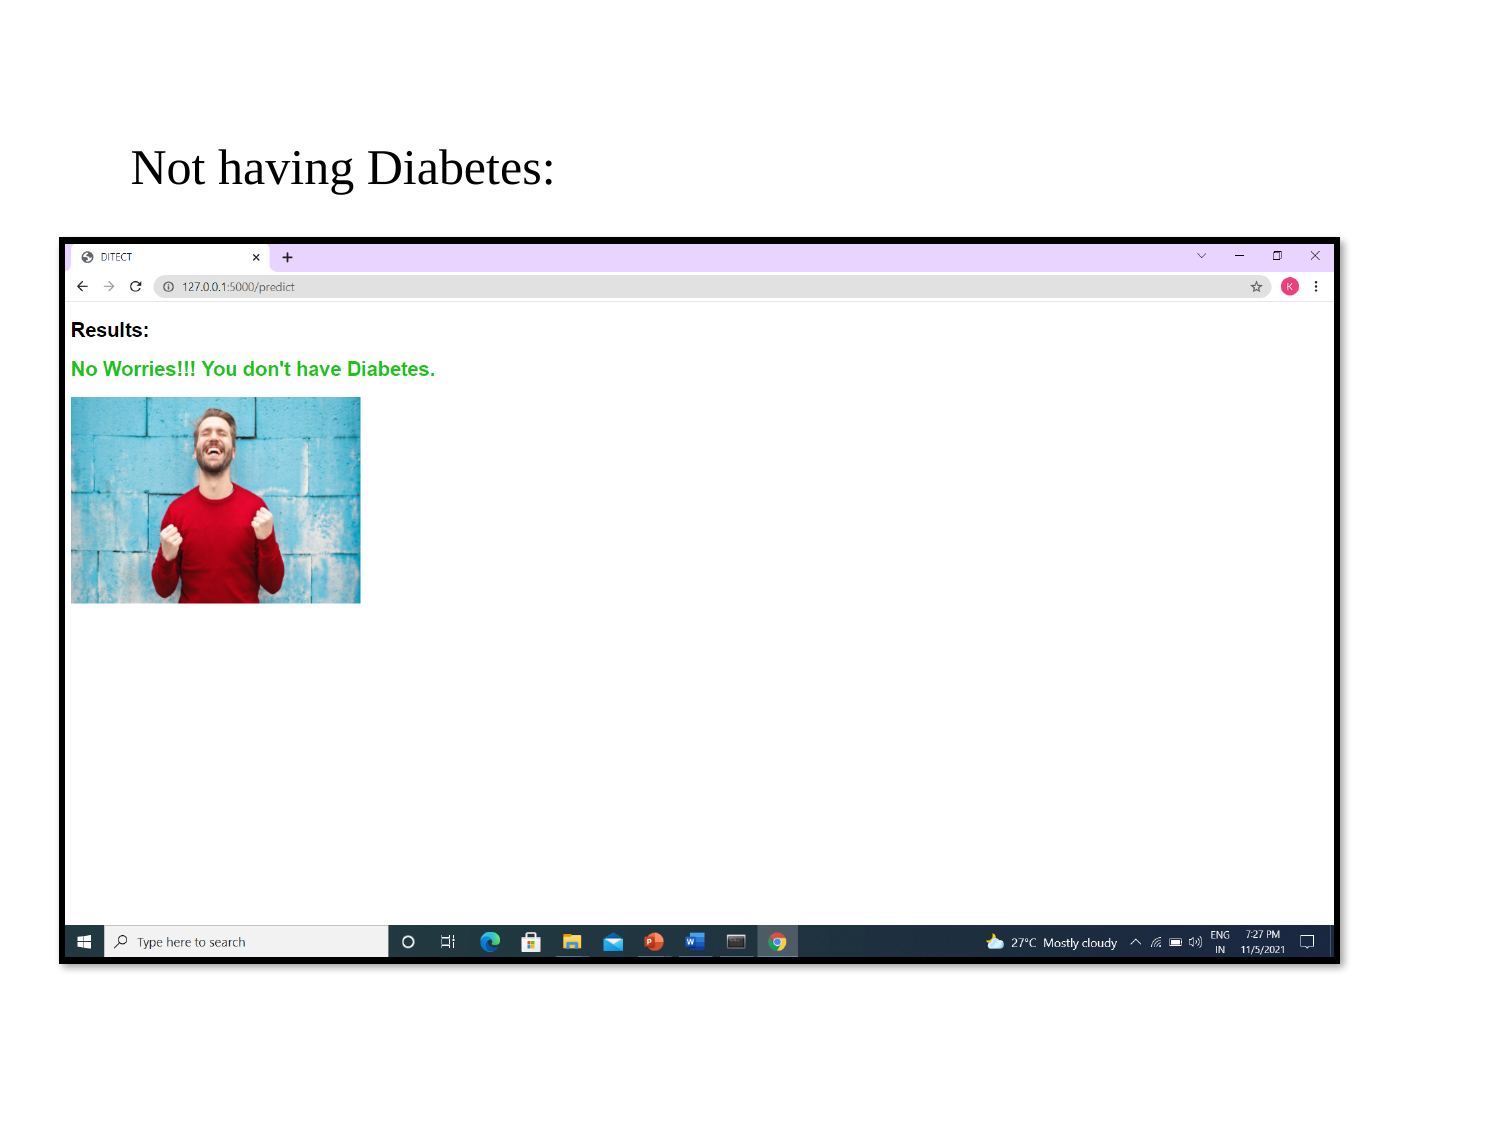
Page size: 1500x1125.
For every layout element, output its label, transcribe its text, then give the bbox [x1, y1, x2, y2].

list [64, 243, 1334, 958]
title Not having Diabetes: [103, 59, 1397, 278]
